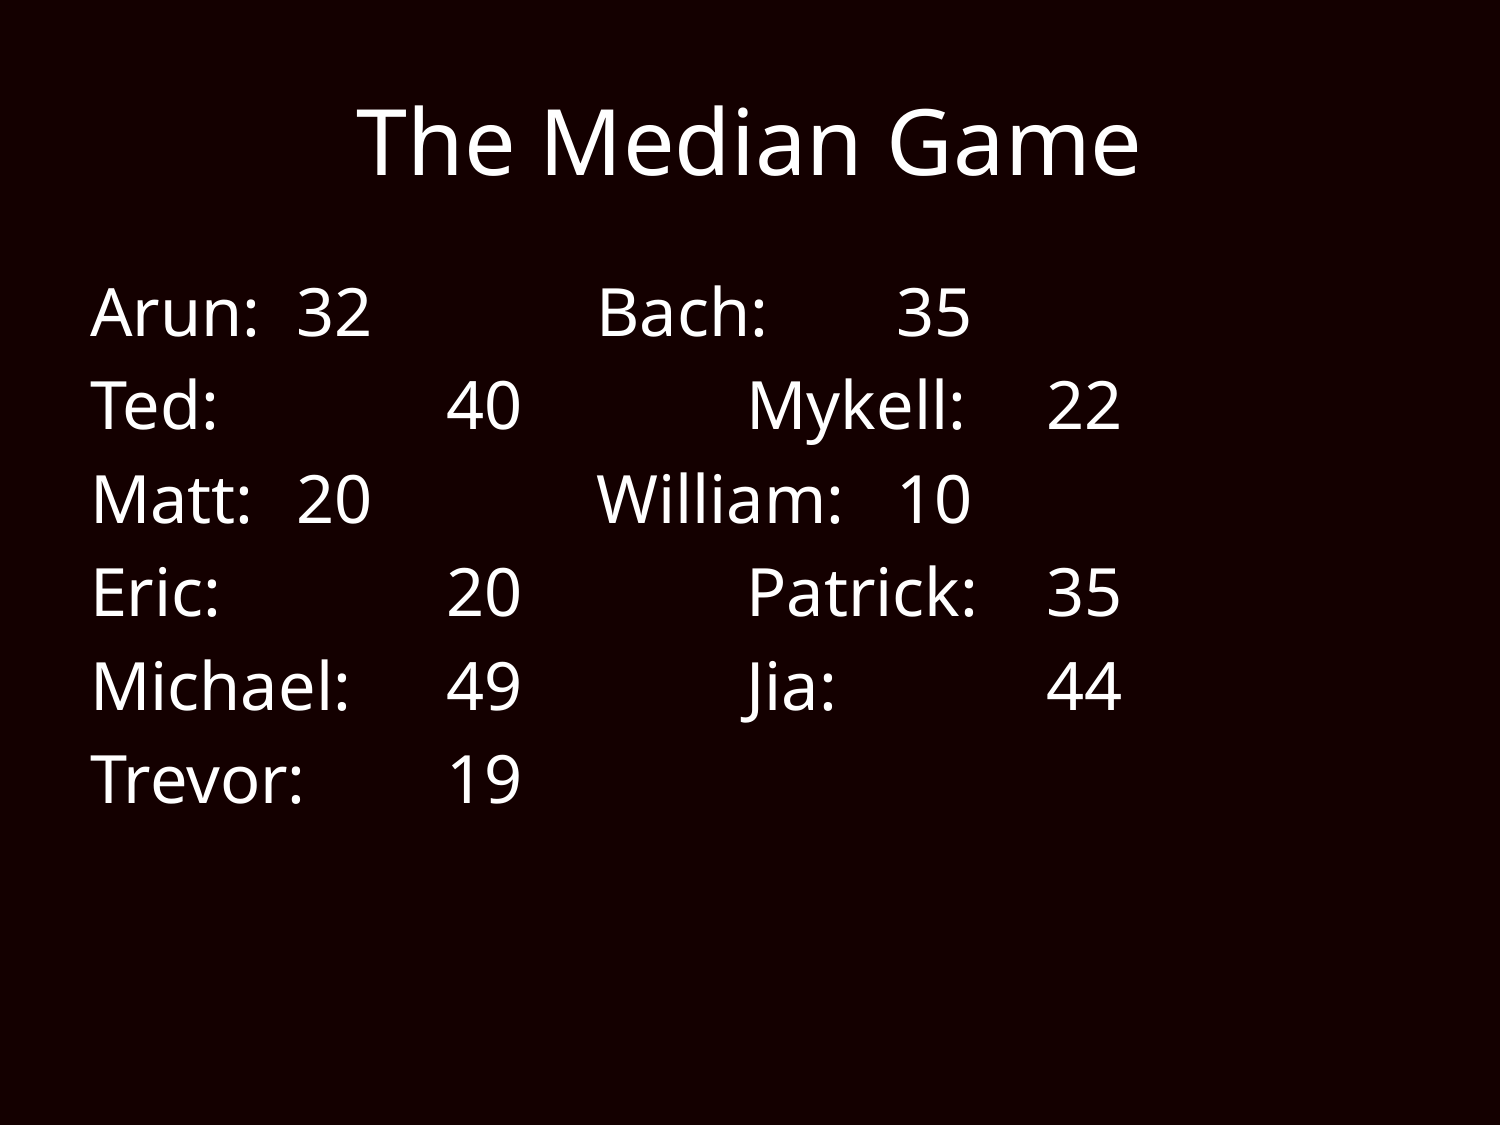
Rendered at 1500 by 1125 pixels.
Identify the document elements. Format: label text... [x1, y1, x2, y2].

list Arun: 32 Bach: 35 Ted: 40 Mykell: 22 Matt: 20 William: 10 Eric: 20 Patrick: 35 Michael: 49 Jia: 44 Trevor: 19 [75, 262, 1425, 1005]
title The Median Game [75, 45, 1425, 233]
